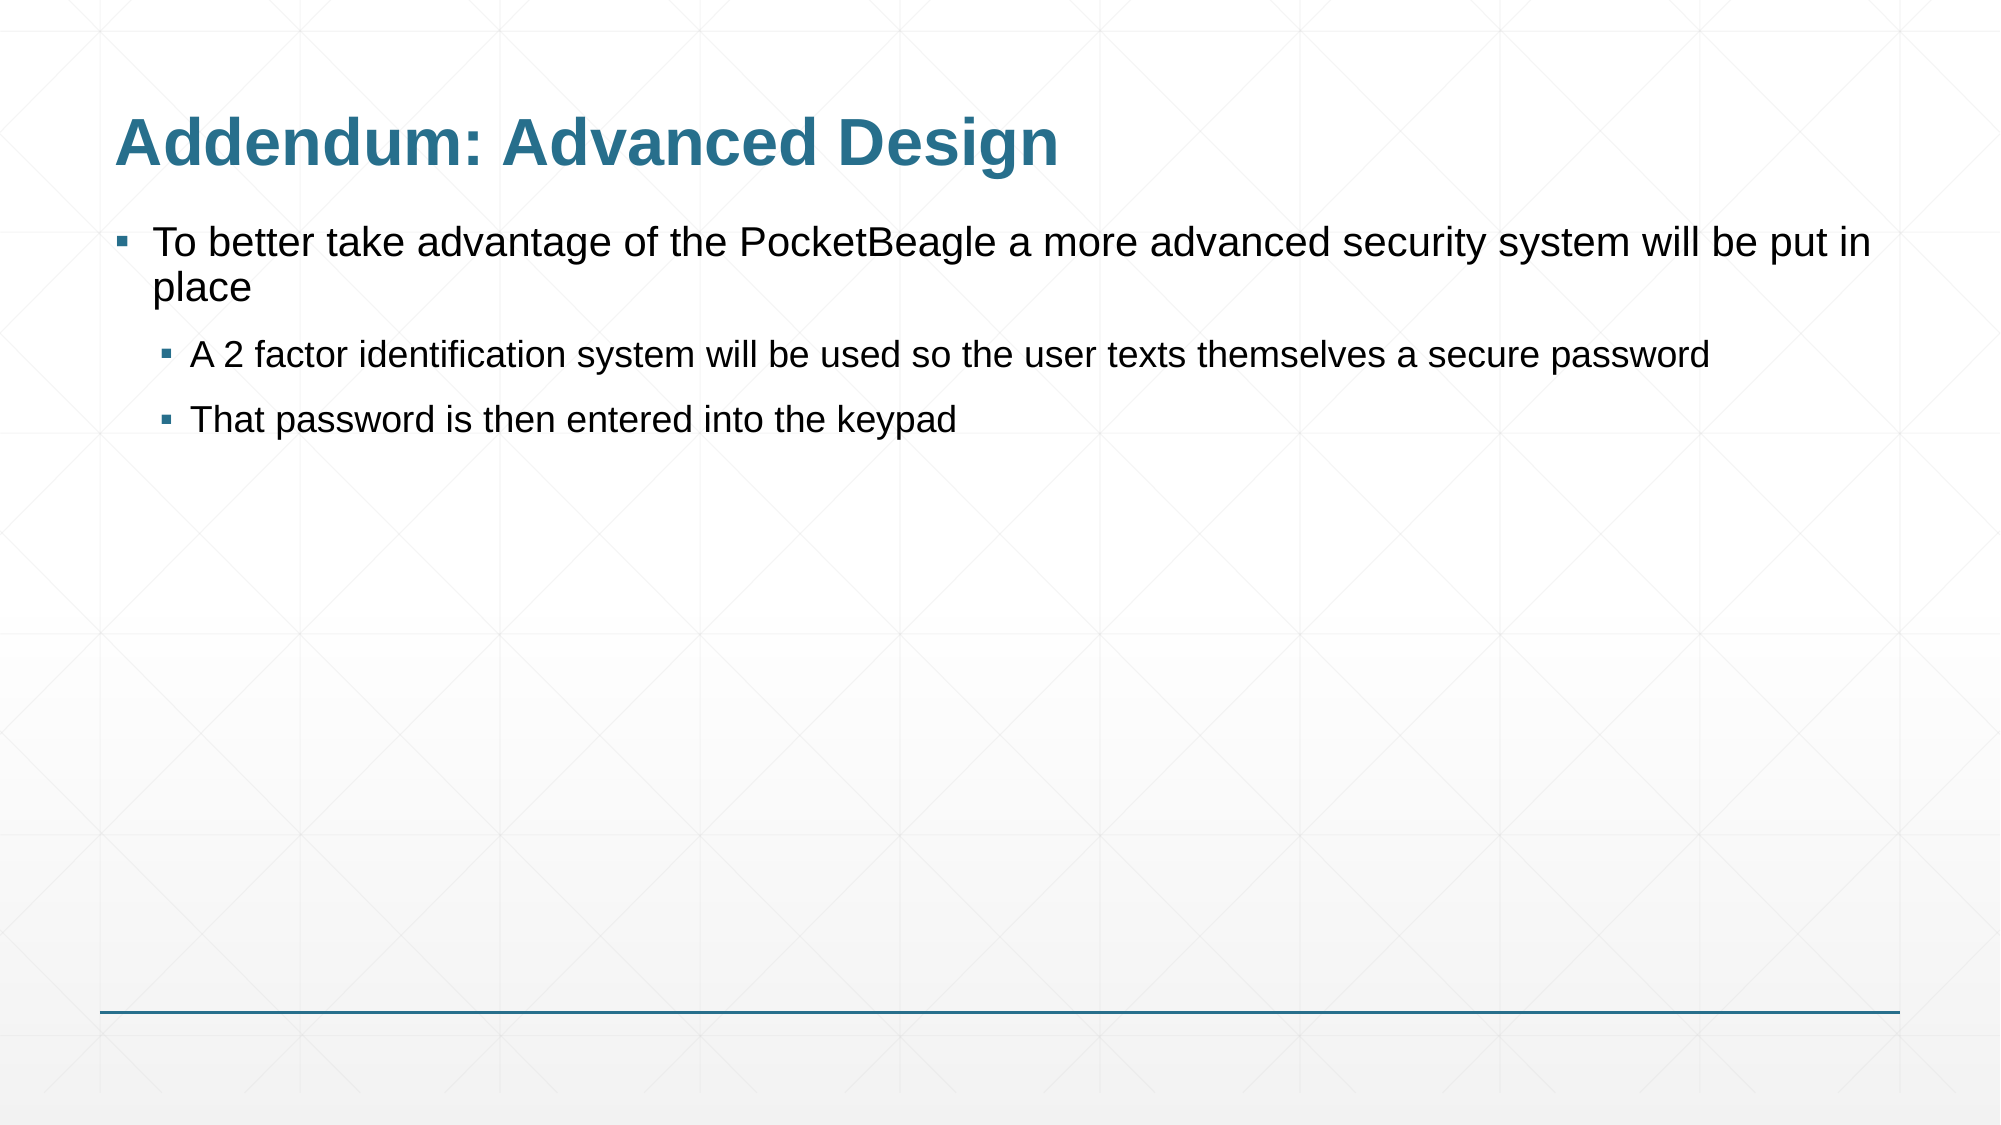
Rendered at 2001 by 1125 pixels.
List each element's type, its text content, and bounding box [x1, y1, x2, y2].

title Addendum: Advanced Design [99, 37, 1900, 188]
list To better take advantage of the PocketBeagle a more advanced security system will be put in place A 2 factor identification system will be used so the user texts themselves a secure password That password is then entered into the keypad [99, 212, 1900, 988]
